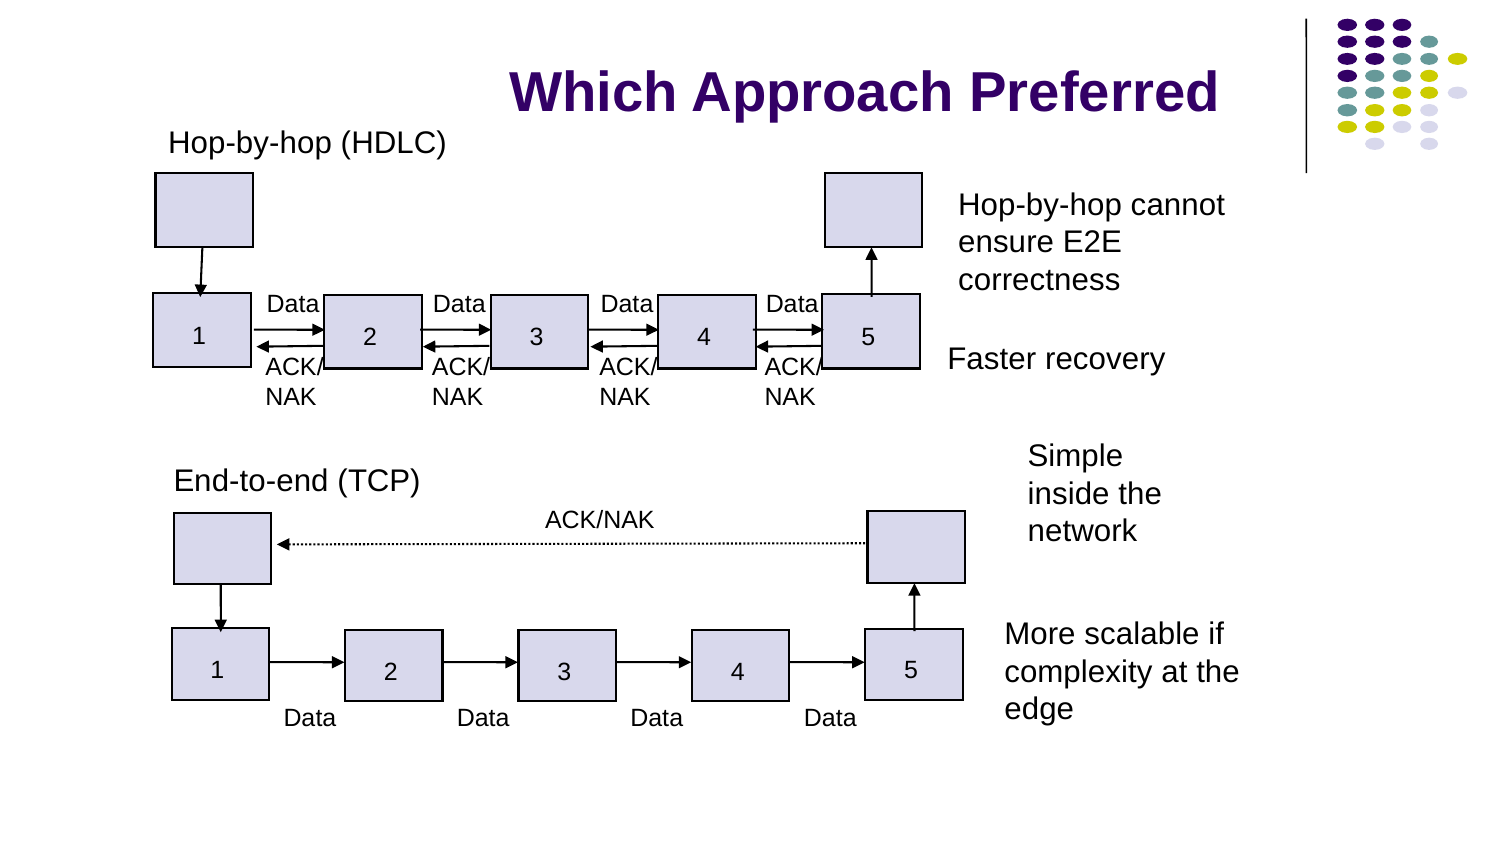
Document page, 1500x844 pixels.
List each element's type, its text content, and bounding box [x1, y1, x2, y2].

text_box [153, 114, 1243, 420]
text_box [158, 426, 1256, 740]
title Which Approach Preferred [494, 4, 1293, 131]
